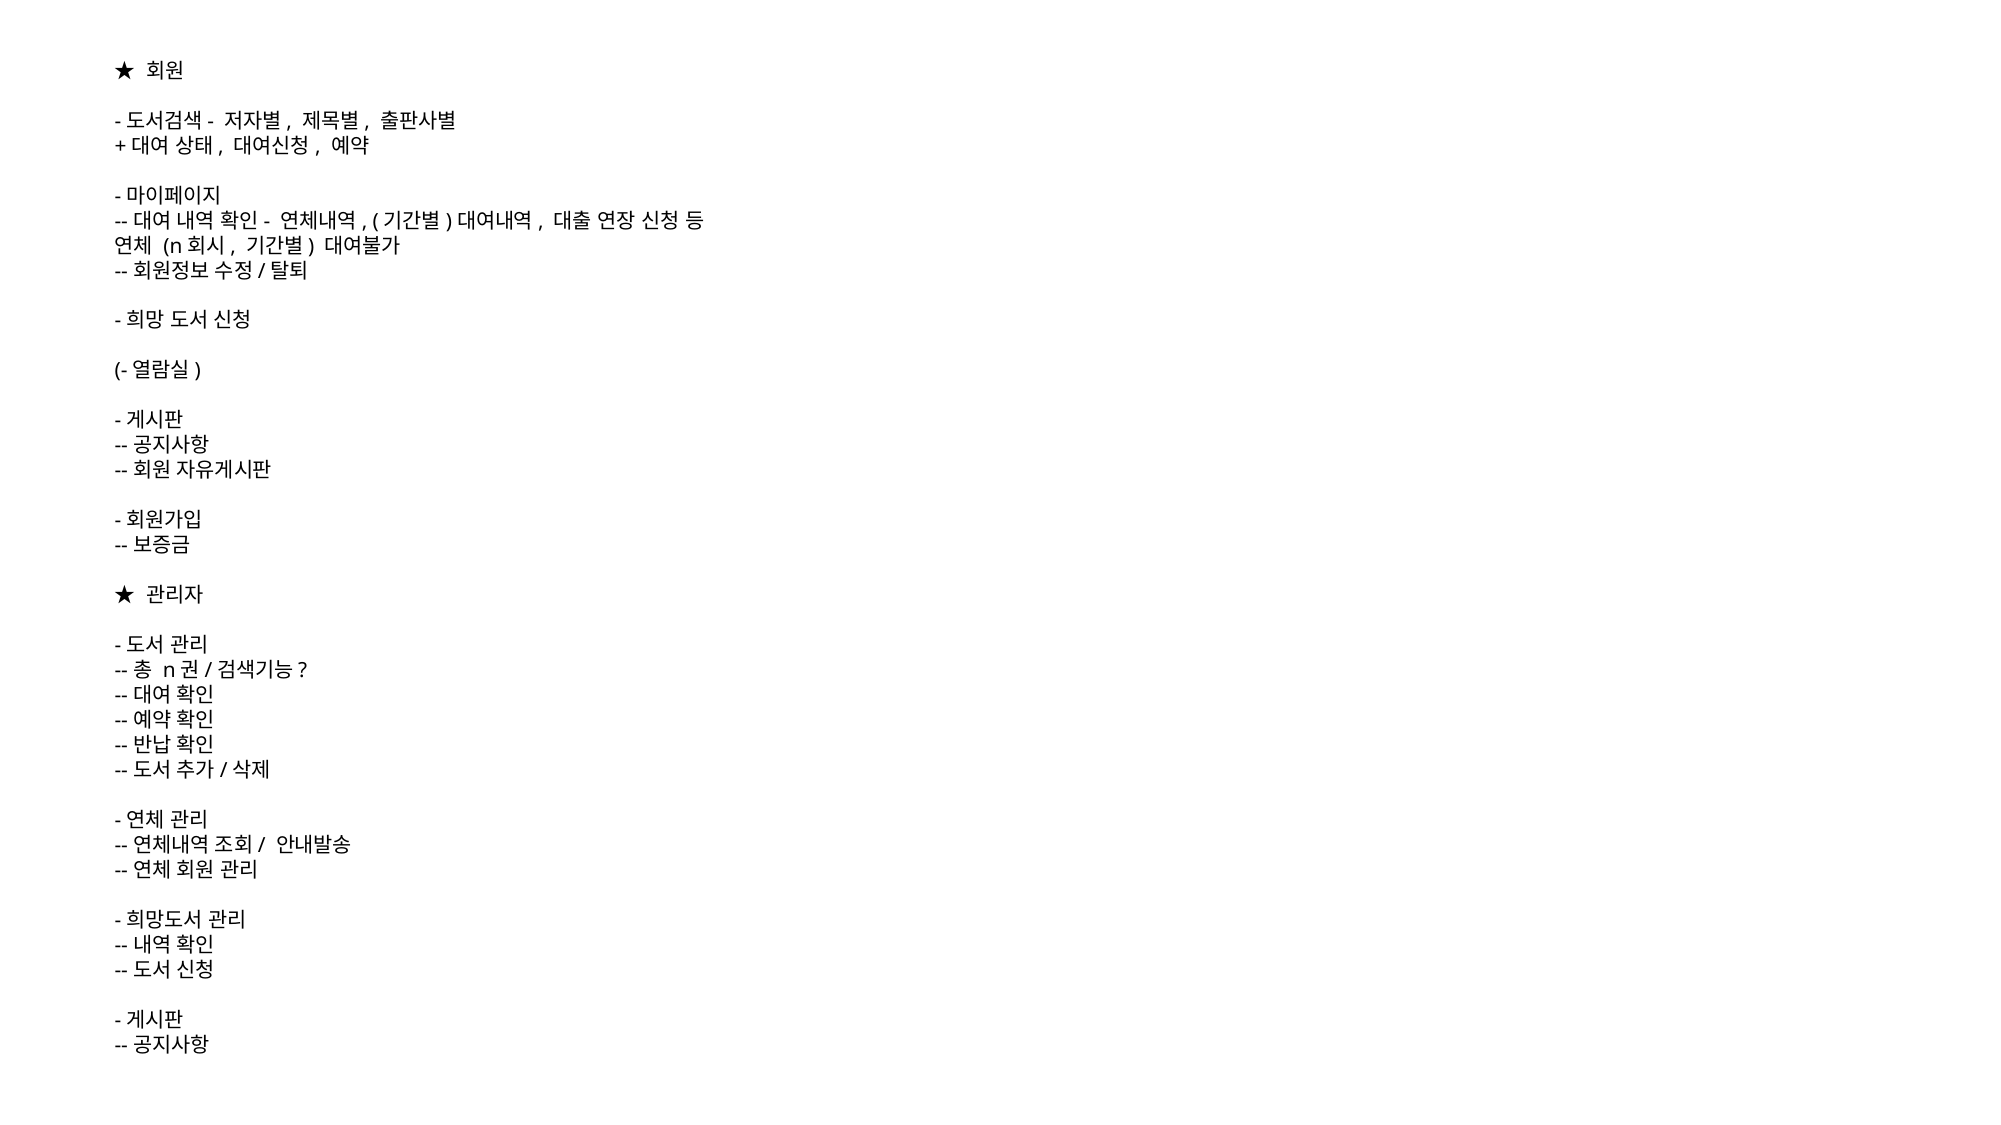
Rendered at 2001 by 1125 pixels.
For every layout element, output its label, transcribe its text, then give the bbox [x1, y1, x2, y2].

text_box ★ 회원 -도서검색- 저자별, 제목별, 출판사별 +대여 상태, 대여신청, 예약 -마이페이지 --대여 내역 확인- 연체내역, (기간별)대여내역, 대출 연장 신청 등 연체 (n회시, 기간별) 대여불가 --회원정보 수정/탈퇴 -희망 도서 신청 (-열람실) -게시판 --공지사항 --회원 자유게시판 -회원가입 --보증금 ★ 관리자 -도서 관리 --총 n권/검색기능? --대여 확인 --예약 확인 --반납 확인 --도서 추가/삭제 -연체 관리 --연체내역 조회/ 안내발송 --연체 회원 관리 -희망도서 관리 --내역 확인 --도서 신청 -게시판 --공지사항 [99, 49, 753, 1064]
